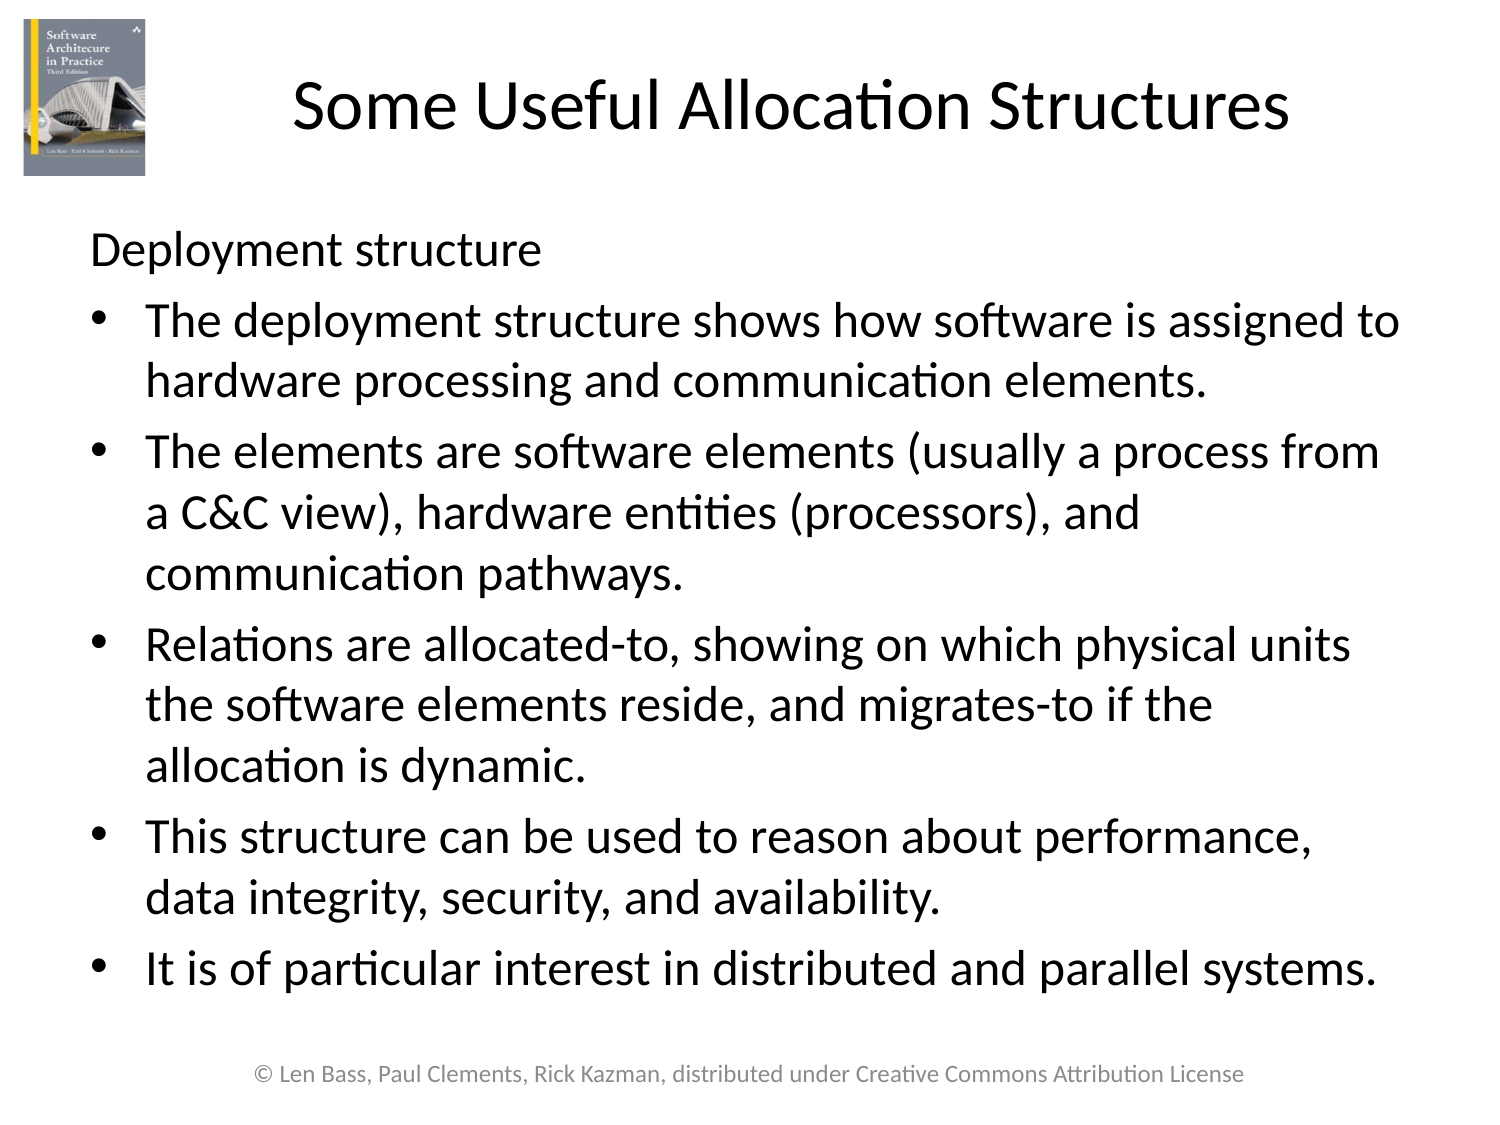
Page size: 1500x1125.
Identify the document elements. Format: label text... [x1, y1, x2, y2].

picture [5, 19, 163, 176]
title Some Useful Allocation Structures [159, 45, 1425, 173]
footer © Len Bass, Paul Clements, Rick Kazman, distributed under Creative Commons Attribution License [230, 1042, 1270, 1103]
list Deployment structure The deployment structure shows how software is assigned to hardware processing and communication elements. The elements are software elements (usually a process from a C&C view), hardware entities (processors), and communication pathways. Relations are allocated-to, showing on which physical units the software elements reside, and migrates-to if the allocation is dynamic. This structure can be used to reason about performance, data integrity, security, and availability. It is of particular interest in distributed and parallel systems. [75, 208, 1425, 1005]
